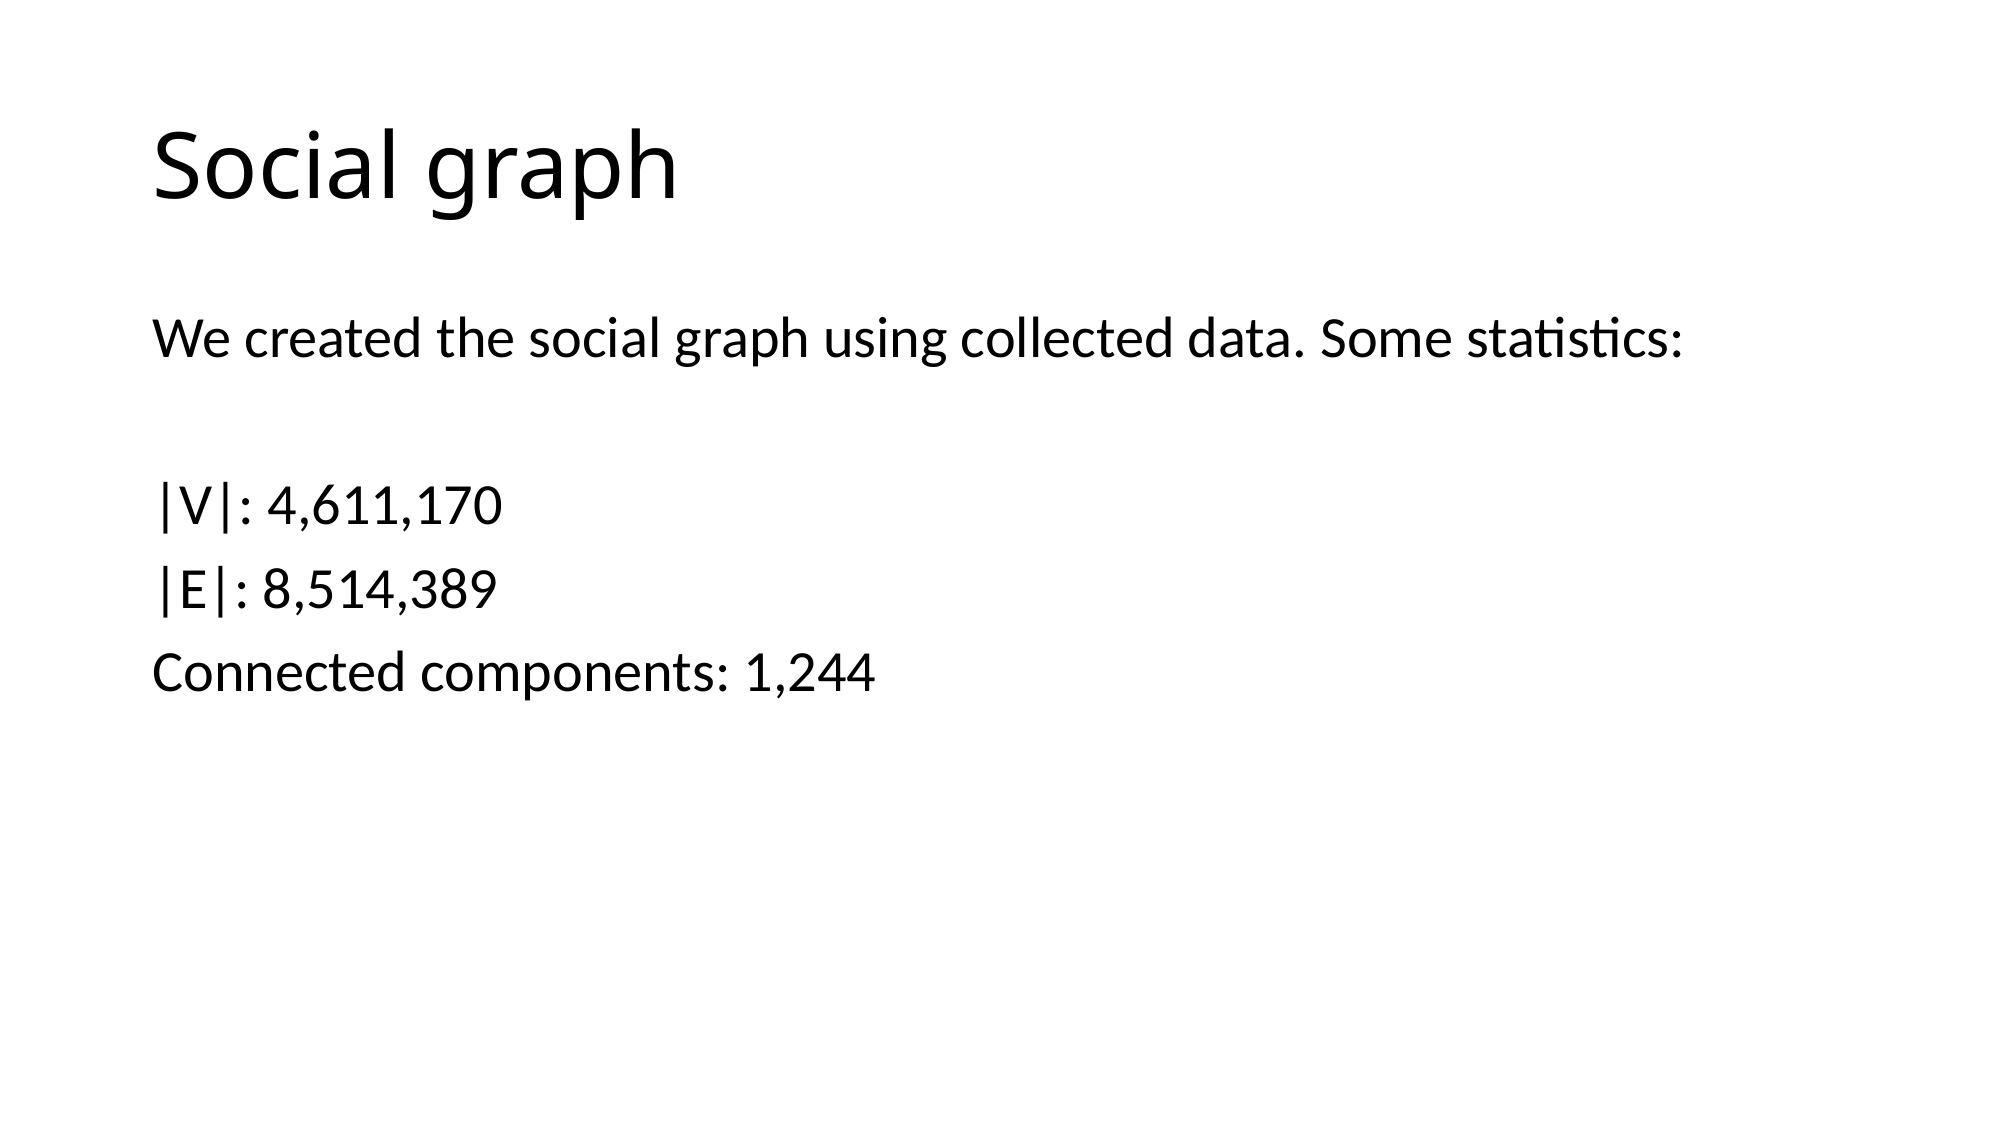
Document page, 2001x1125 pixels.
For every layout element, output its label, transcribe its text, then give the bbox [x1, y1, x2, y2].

title Social graph [137, 59, 1863, 278]
list We created the social graph using collected data. Some statistics: |V|: 4,611,170 |E|: 8,514,389 Connected components: 1,244 [137, 299, 1863, 1014]
